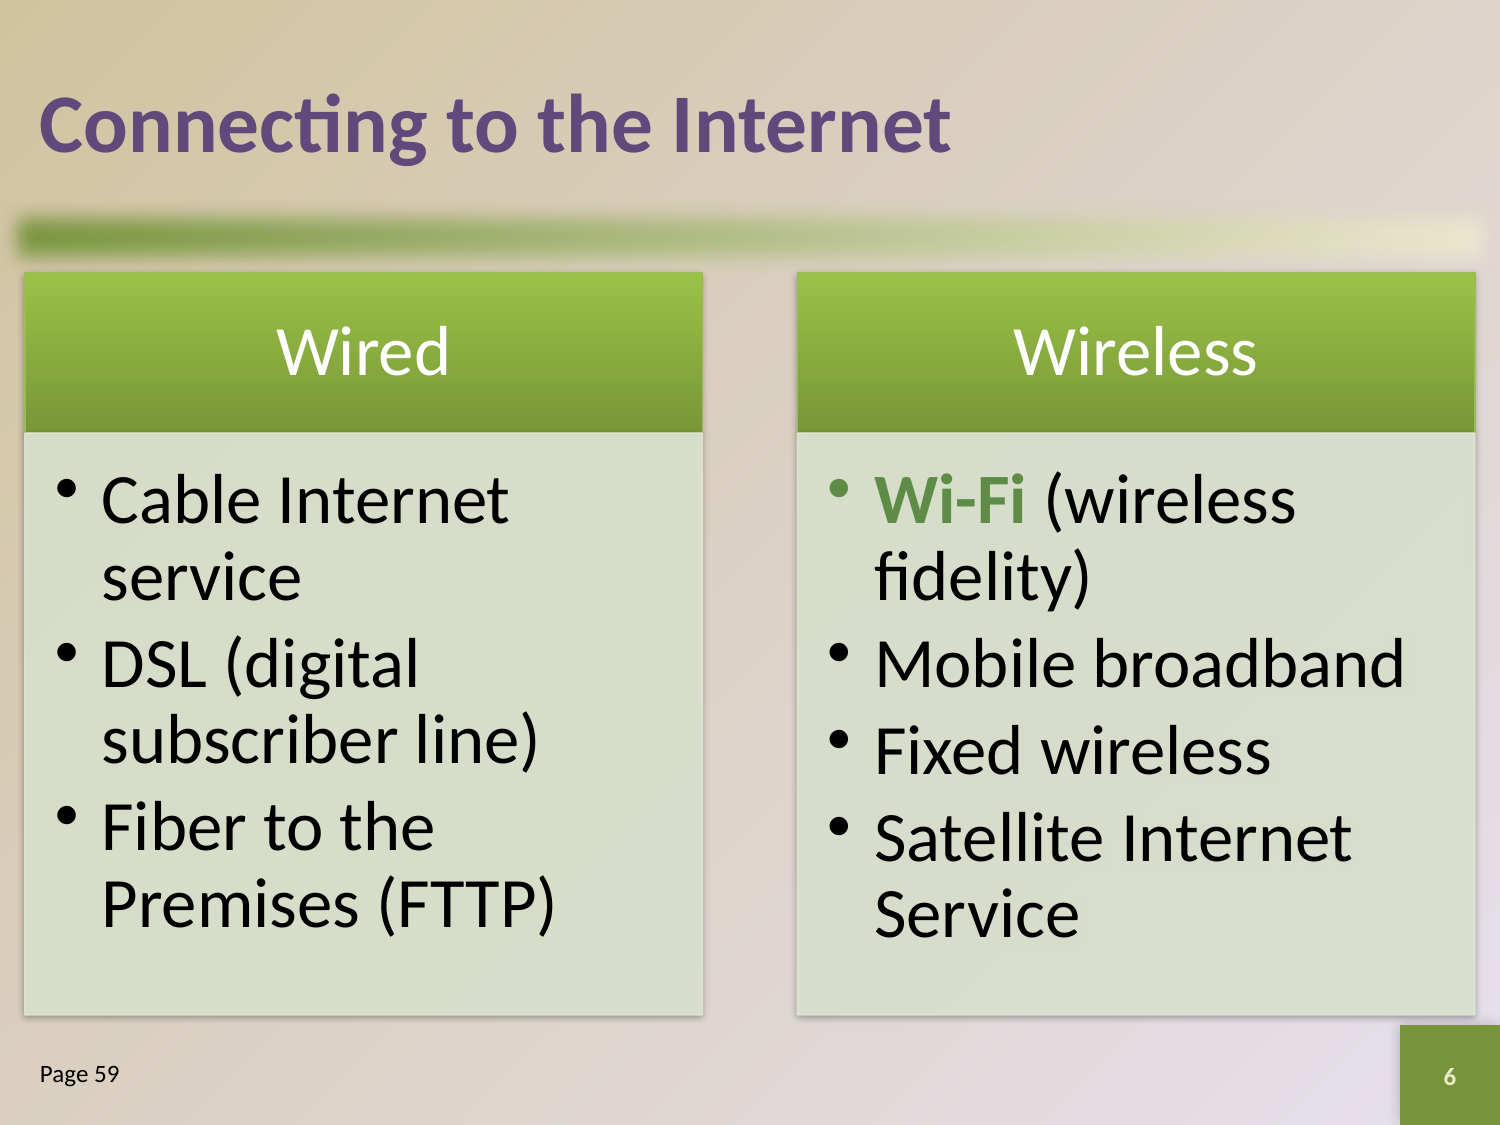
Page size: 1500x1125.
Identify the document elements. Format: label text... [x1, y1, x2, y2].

slide_number 6 [1400, 1025, 1500, 1125]
title Connecting to the Internet [24, 24, 1475, 213]
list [24, 262, 1476, 1026]
list Page 59 [24, 1050, 300, 1125]
